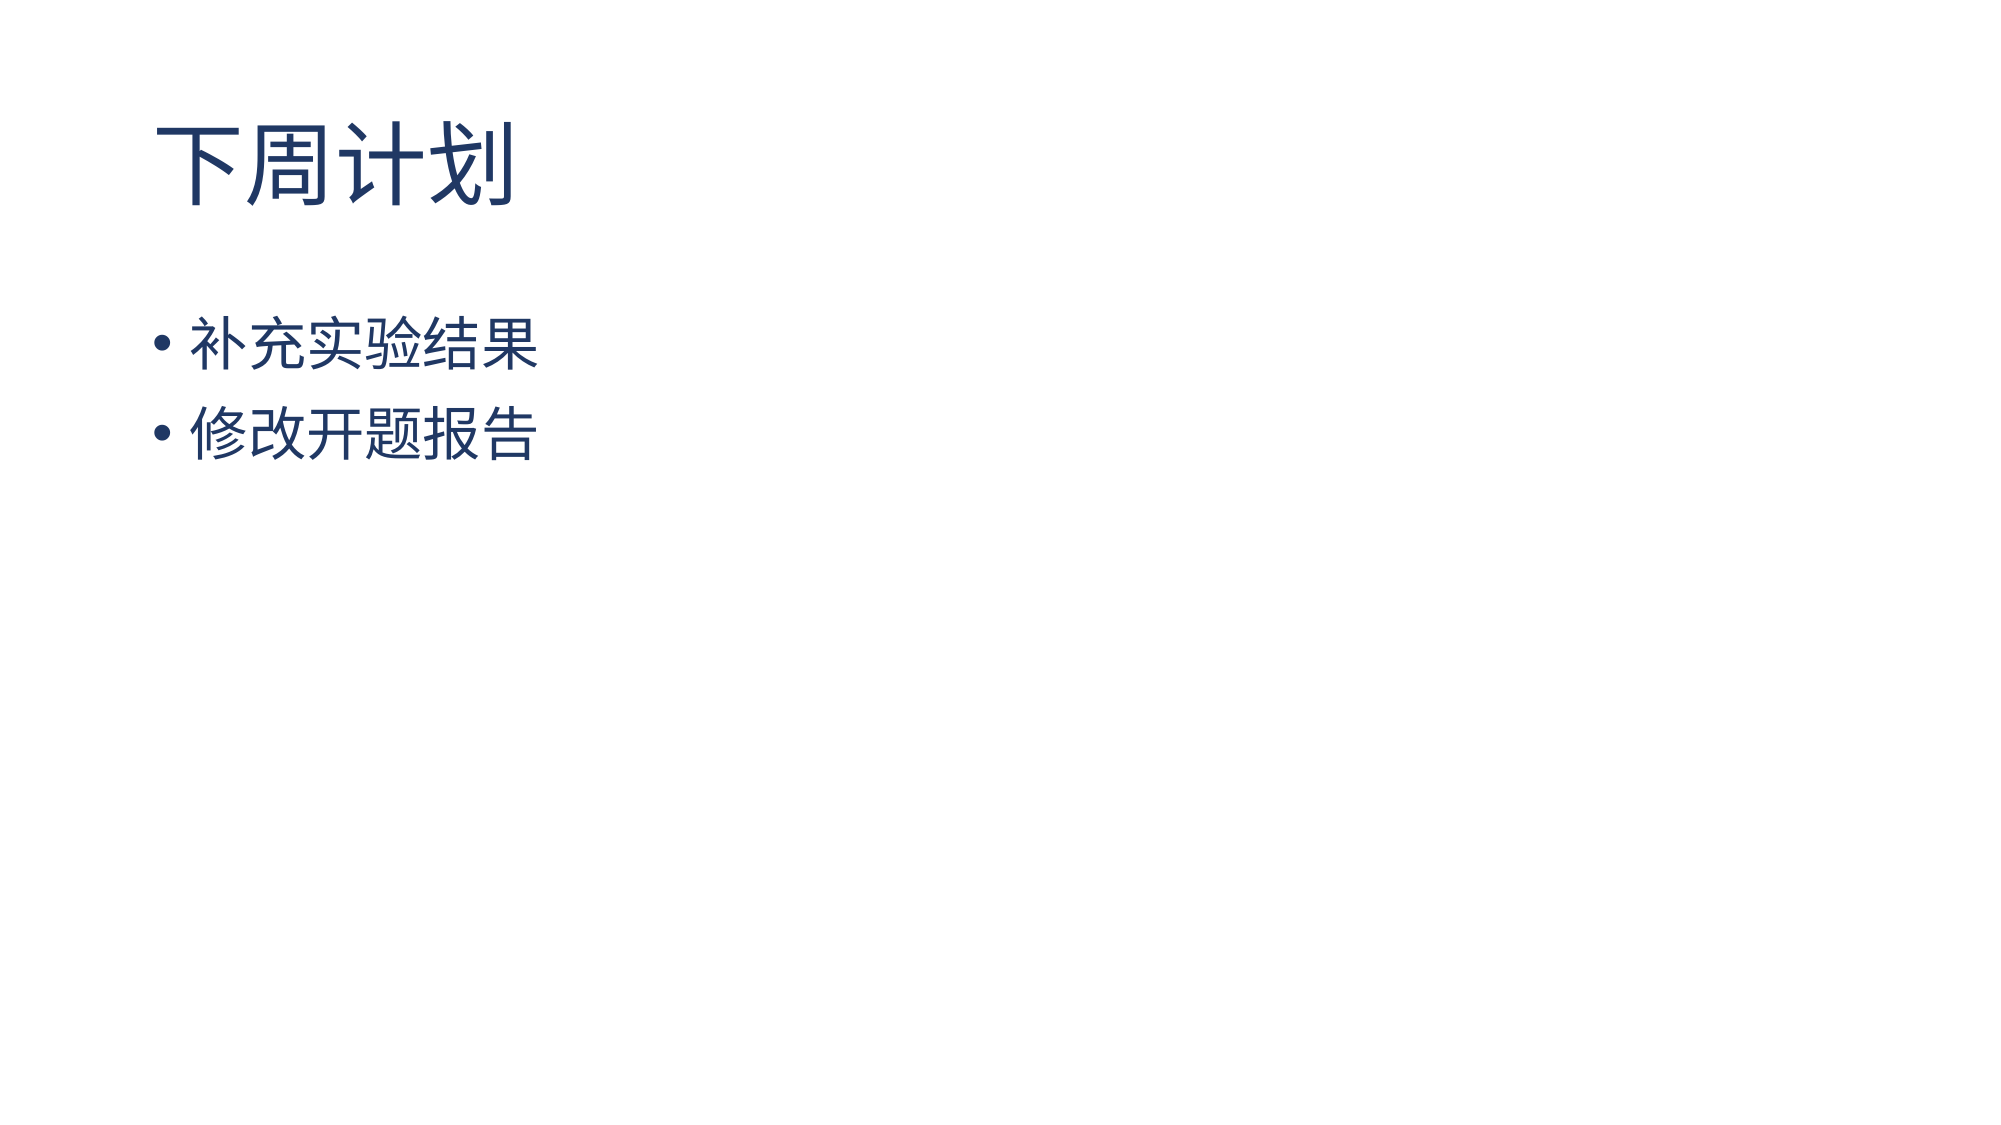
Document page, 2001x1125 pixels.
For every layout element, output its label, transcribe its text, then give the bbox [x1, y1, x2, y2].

title 下周计划 [137, 59, 1863, 278]
list 补充实验结果 修改开题报告 [137, 299, 1863, 596]
